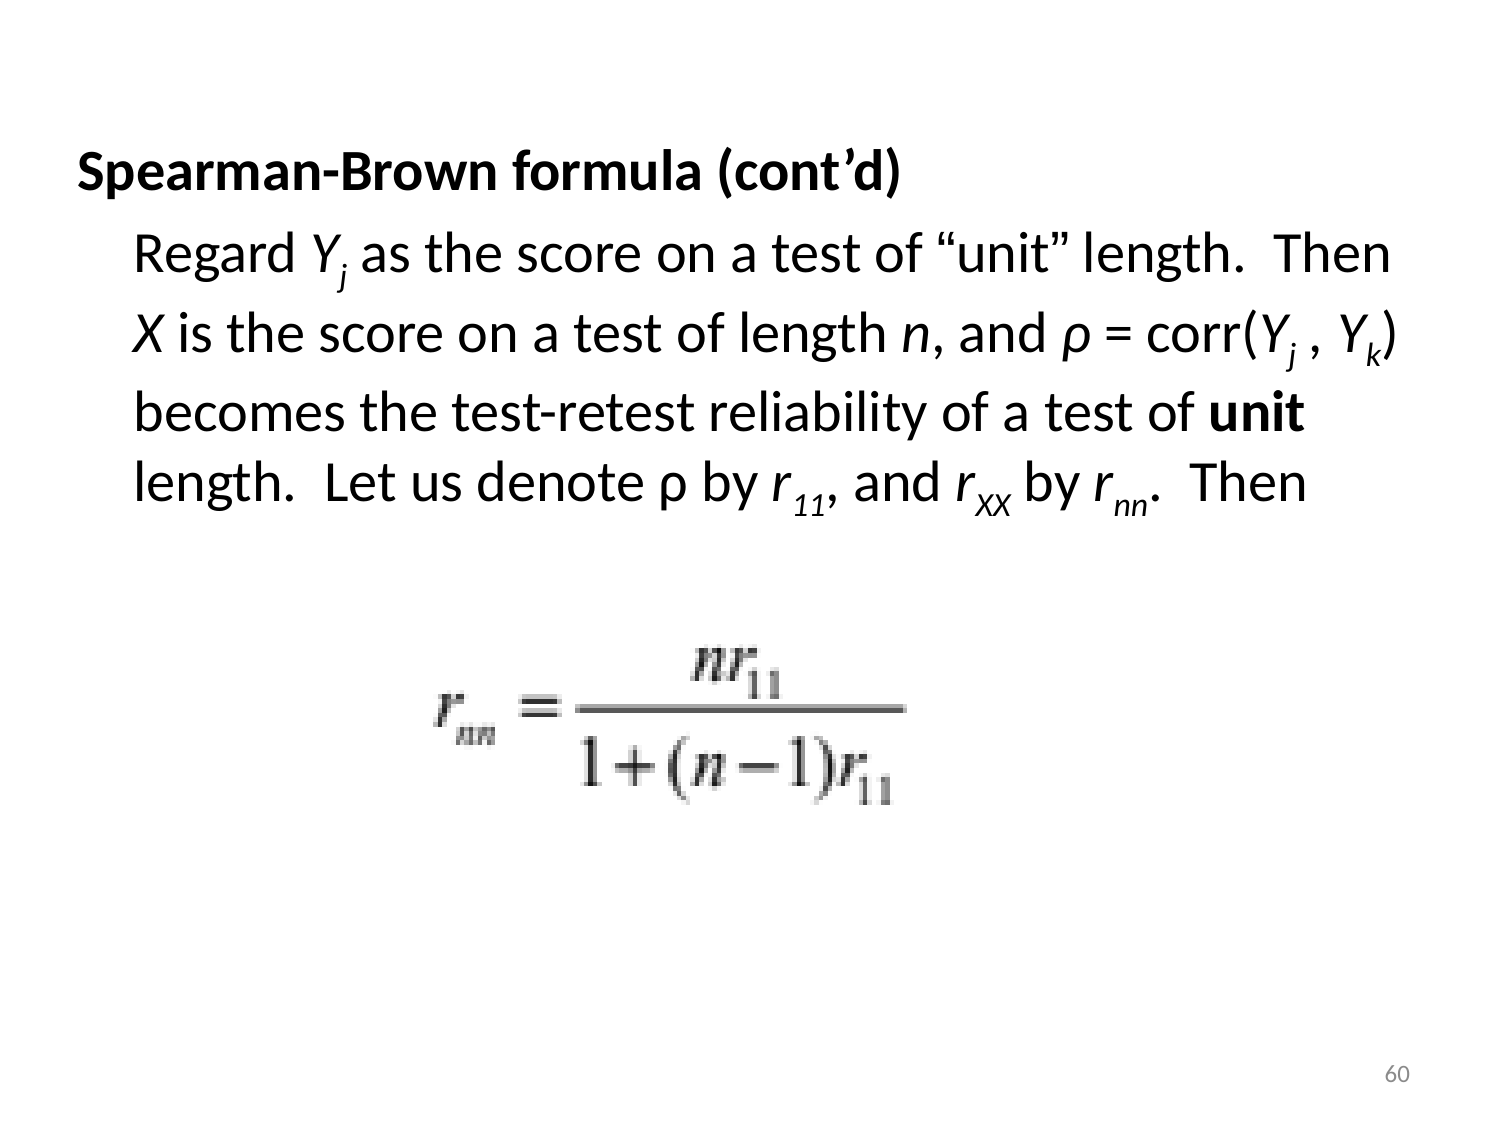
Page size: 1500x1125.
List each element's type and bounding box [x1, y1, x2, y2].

list [62, 125, 1450, 1000]
slide_number [1074, 1042, 1425, 1103]
